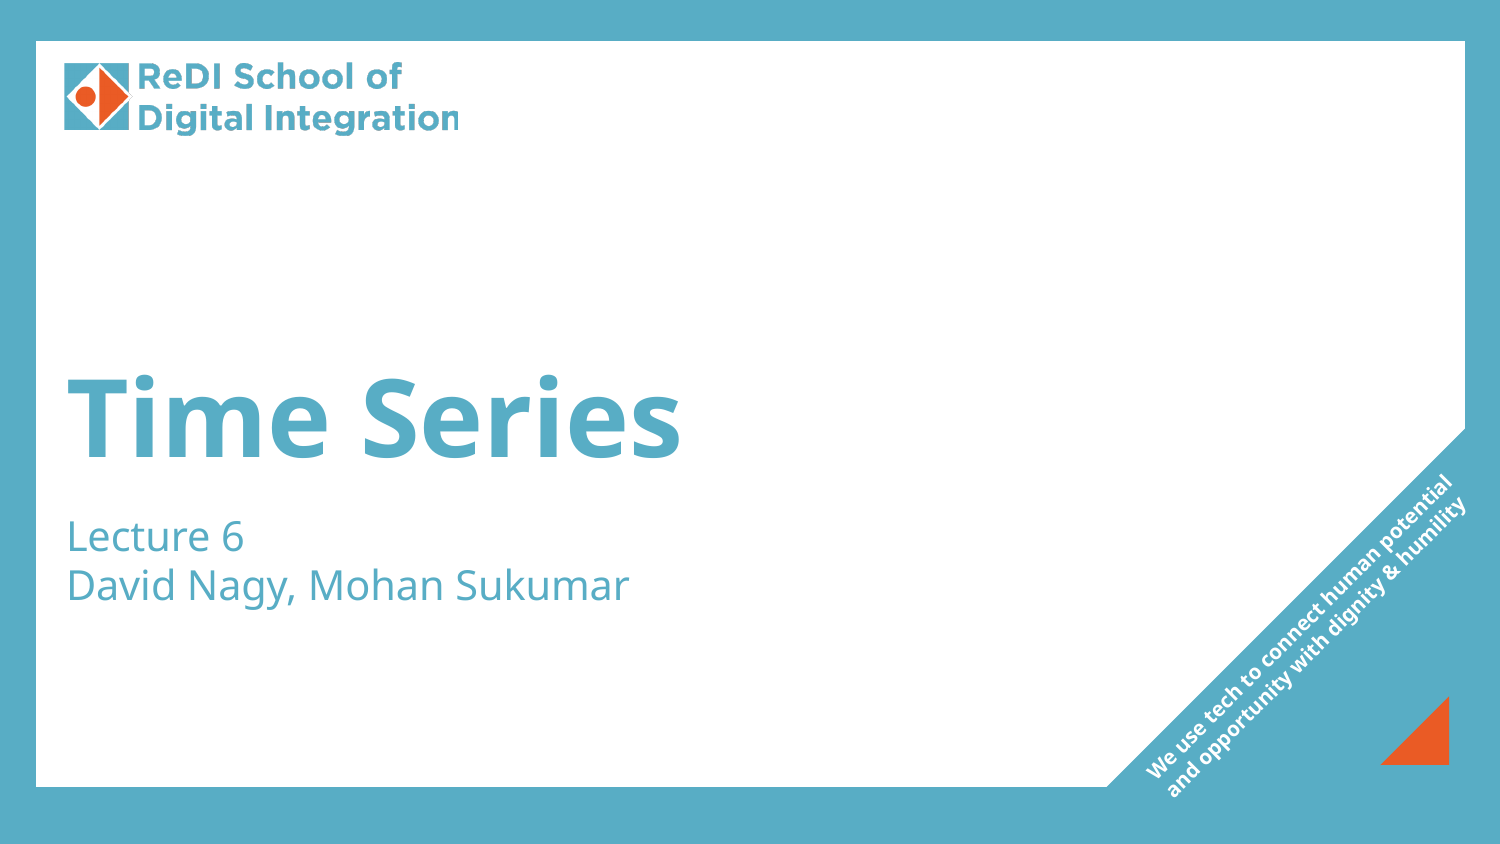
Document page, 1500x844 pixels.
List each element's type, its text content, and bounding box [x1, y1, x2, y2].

title Time Series [51, 203, 1050, 494]
picture [64, 62, 458, 136]
subtitle Lecture 6 David Nagy, Mohan Sukumar [51, 494, 1050, 625]
